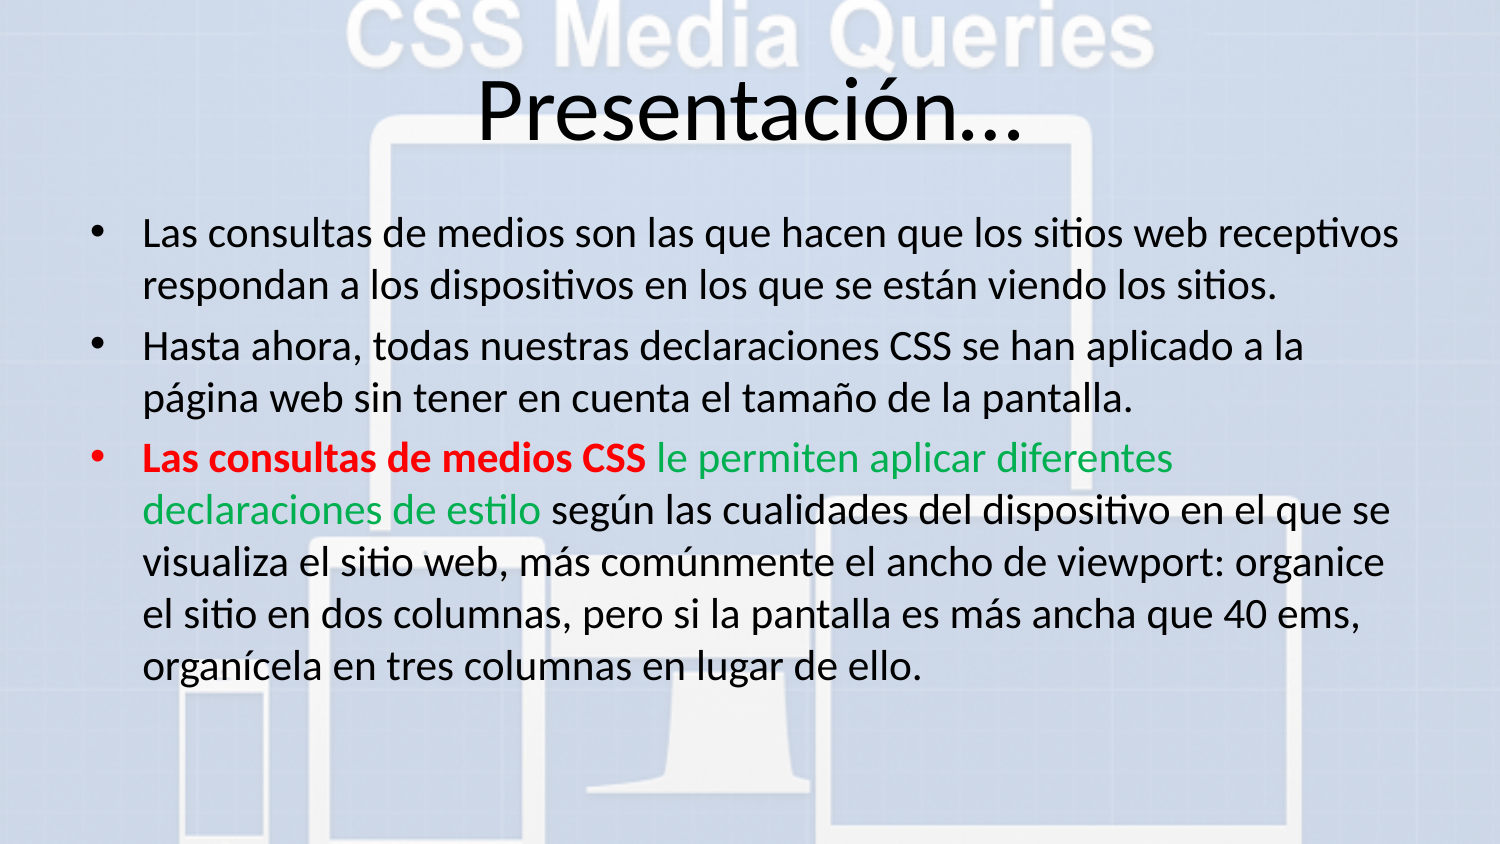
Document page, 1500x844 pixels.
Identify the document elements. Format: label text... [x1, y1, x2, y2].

list Las consultas de medios son las que hacen que los sitios web receptivos respondan a los dispositivos en los que se están viendo los sitios. Hasta ahora, todas nuestras declaraciones CSS se han aplicado a la página web sin tener en cuenta el tamaño de la pantalla. Las consultas de medios CSS le permiten aplicar diferentes declaraciones de estilo según las cualidades del dispositivo en el que se visualiza el sitio web, más comúnmente el ancho de viewport: organice el sitio en dos columnas, pero si la pantalla es más ancha que 40 ems, organícela en tres columnas en lugar de ello. [75, 196, 1425, 754]
title Presentación… [75, 33, 1425, 175]
